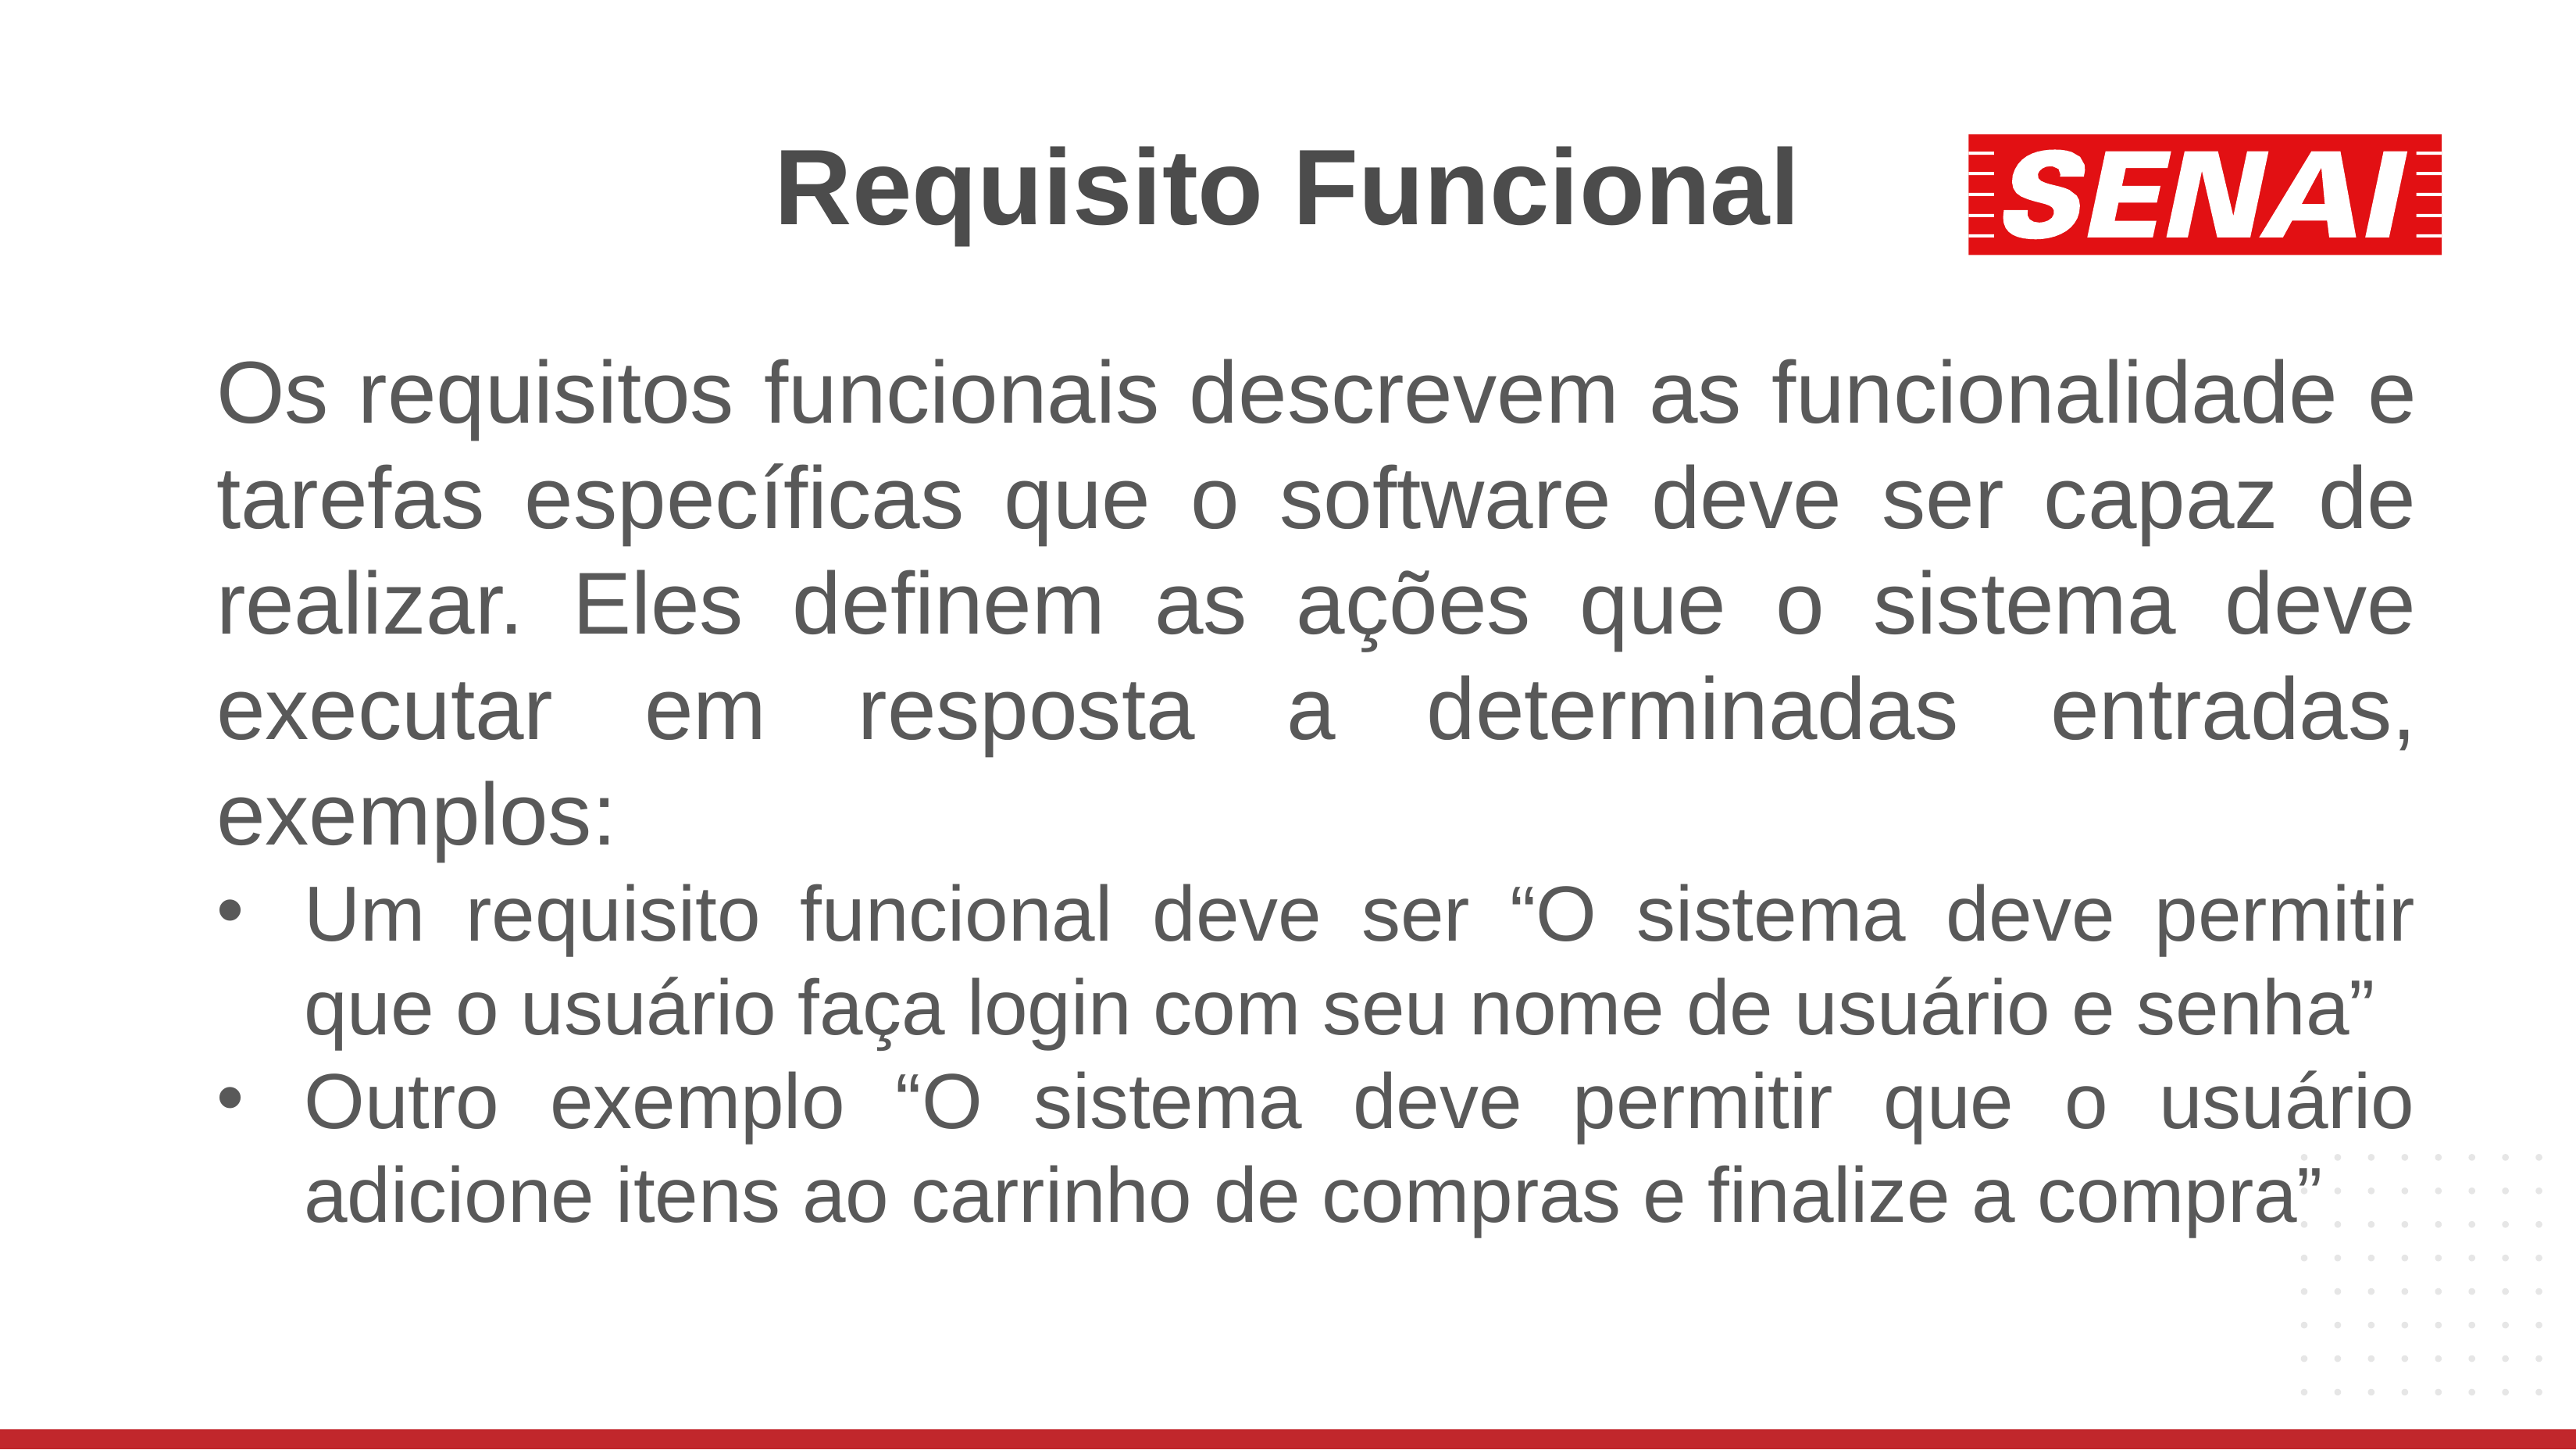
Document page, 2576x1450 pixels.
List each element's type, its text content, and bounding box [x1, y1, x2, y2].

text_box [2502, 1355, 2509, 1362]
text_box [2502, 1288, 2509, 1295]
text_box [2334, 1388, 2342, 1396]
text_box [2300, 1321, 2308, 1329]
text_box [2535, 1221, 2542, 1228]
text_box [2334, 1321, 2342, 1329]
text_box [2435, 1321, 2442, 1329]
text_box [2300, 1288, 2308, 1295]
text_box [2401, 1288, 2409, 1295]
text_box [2401, 1355, 2409, 1362]
text_box [2468, 1321, 2476, 1329]
text_box [2435, 1355, 2442, 1362]
text_box [2435, 1254, 2442, 1262]
text_box [2535, 1288, 2542, 1295]
text_box [2334, 1254, 2342, 1262]
text_box [2502, 1388, 2509, 1396]
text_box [1968, 134, 2442, 255]
text_box [2502, 1321, 2509, 1329]
text_box [2502, 1154, 2509, 1161]
text_box [2468, 1355, 2476, 1362]
text_box [2401, 1321, 2409, 1329]
text_box [2502, 1221, 2509, 1228]
text_box [2435, 1221, 2442, 1228]
text_box [2435, 1288, 2442, 1295]
text_box [2367, 1355, 2375, 1362]
text_box [2535, 1388, 2542, 1396]
text_box [2535, 1188, 2542, 1195]
text_box [0, 1429, 2576, 1449]
text_box [2401, 1388, 2409, 1396]
text_box [2435, 1154, 2442, 1161]
text_box [2334, 1355, 2342, 1362]
text_box [2300, 1254, 2308, 1262]
text_box [2401, 1254, 2409, 1262]
text_box [2367, 1388, 2375, 1396]
text_box [2468, 1254, 2476, 1262]
text_box [2367, 1321, 2375, 1329]
text_box Os requisitos funcionais descrevem as funcionalidade e tarefas específicas que o software deve ser capaz de realizar. Eles definem as ações que o sistema deve executar em resposta a determinadas entradas, exemplos: Um requisito funcional deve ser “O sistema deve permitir que o usuário faça login com seu nome de usuário e senha” Outro exemplo “O sistema deve permitir que o usuário adicione itens ao carrinho de compras e finalize a compra” [205, 329, 2428, 1244]
text_box [2300, 1388, 2308, 1396]
text_box [2334, 1288, 2342, 1295]
text_box [2367, 1254, 2375, 1262]
text_box [2300, 1355, 2308, 1362]
text_box [2502, 1188, 2509, 1195]
text_box [2468, 1388, 2476, 1396]
text_box [2435, 1188, 2442, 1195]
text_box [2367, 1288, 2375, 1295]
text_box [2468, 1221, 2476, 1228]
text_box [2535, 1254, 2542, 1262]
text_box [2468, 1288, 2476, 1295]
text_box [2435, 1388, 2442, 1396]
text_box [2468, 1154, 2476, 1161]
text_box [2535, 1355, 2542, 1362]
text_box [2535, 1154, 2542, 1161]
text_box [2468, 1188, 2476, 1195]
title Requisito Funcional [658, 115, 1918, 329]
text_box [2535, 1321, 2542, 1329]
text_box [2502, 1254, 2509, 1262]
